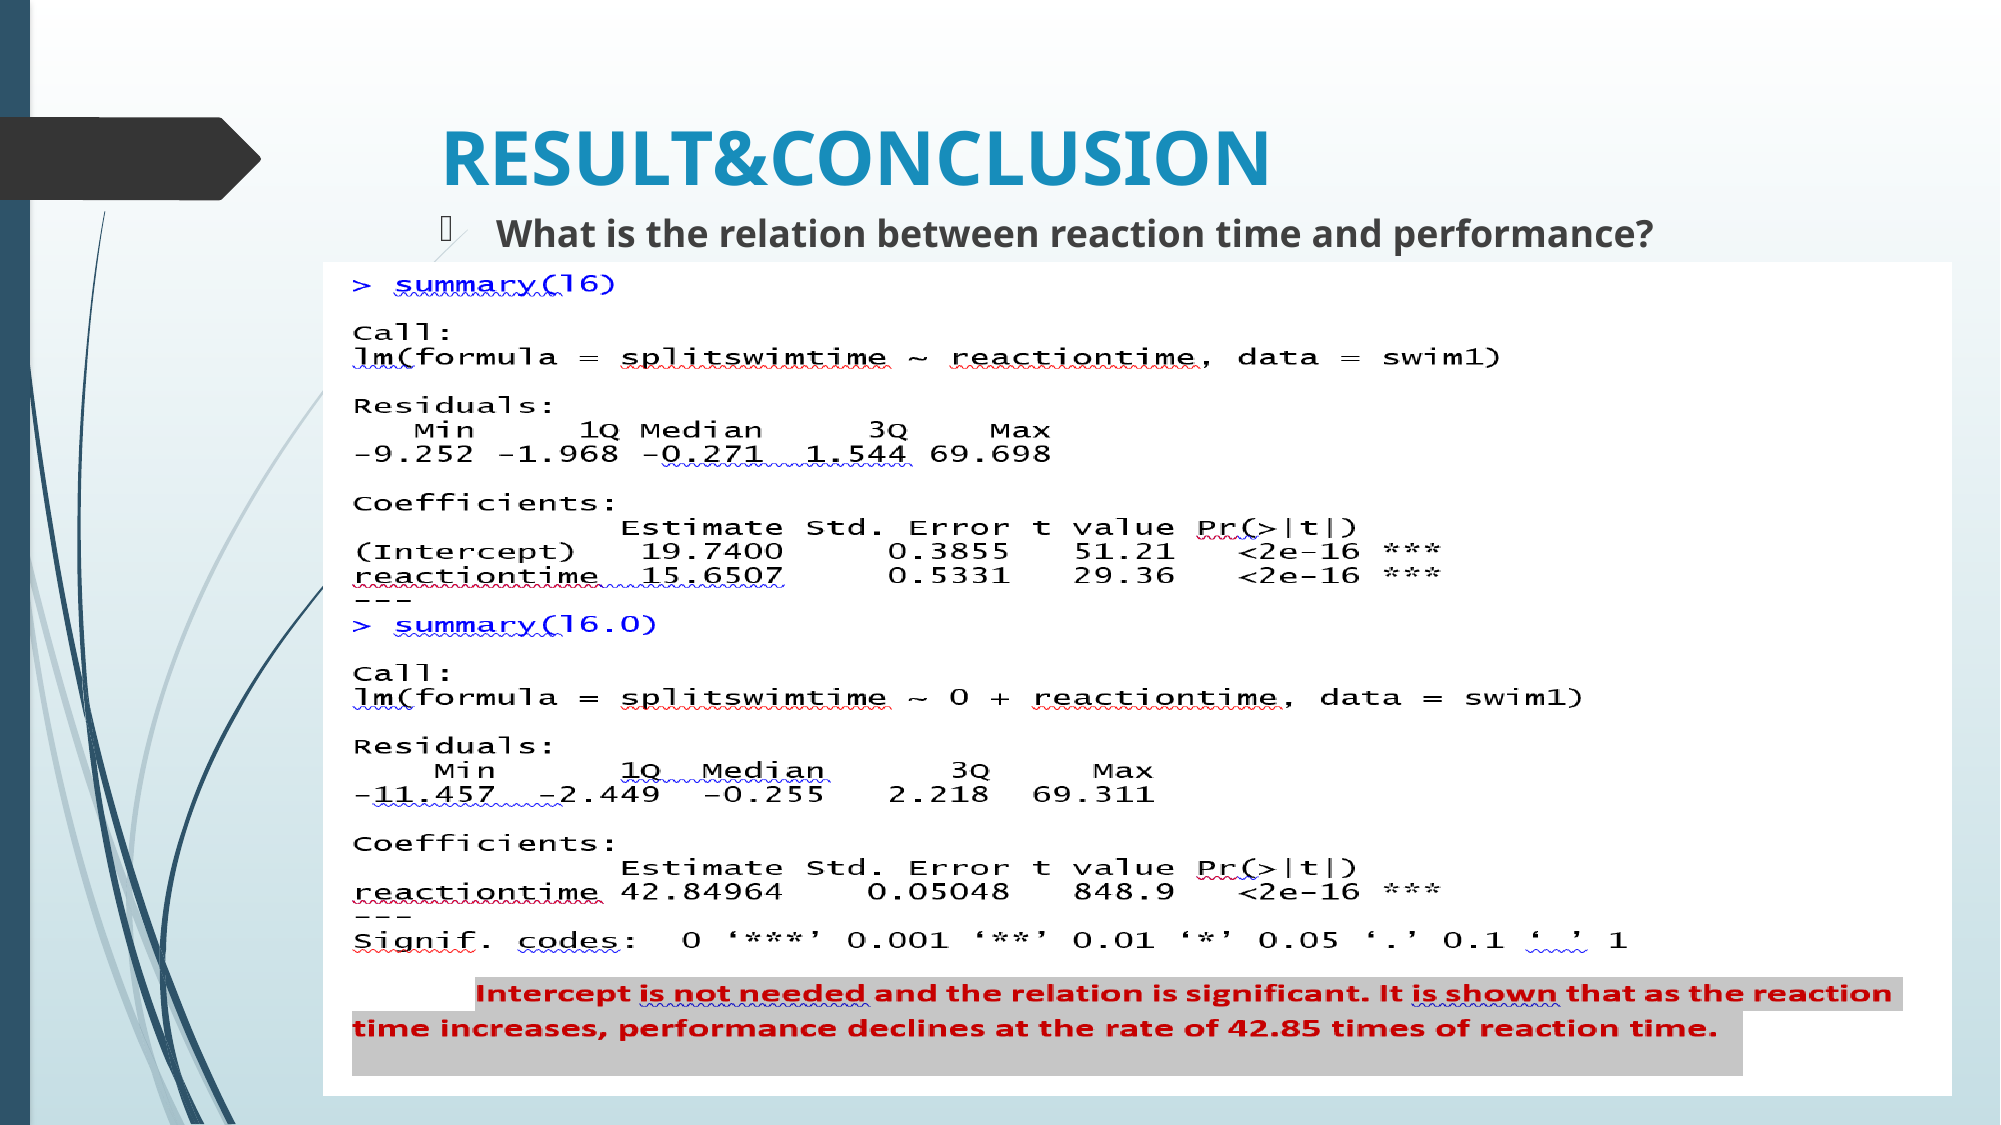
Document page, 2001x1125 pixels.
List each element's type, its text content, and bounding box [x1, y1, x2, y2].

picture [323, 262, 1952, 1097]
list What is the relation between reaction time and performance? [424, 202, 1888, 262]
title RESULT&CONCLUSION [425, 102, 1888, 202]
